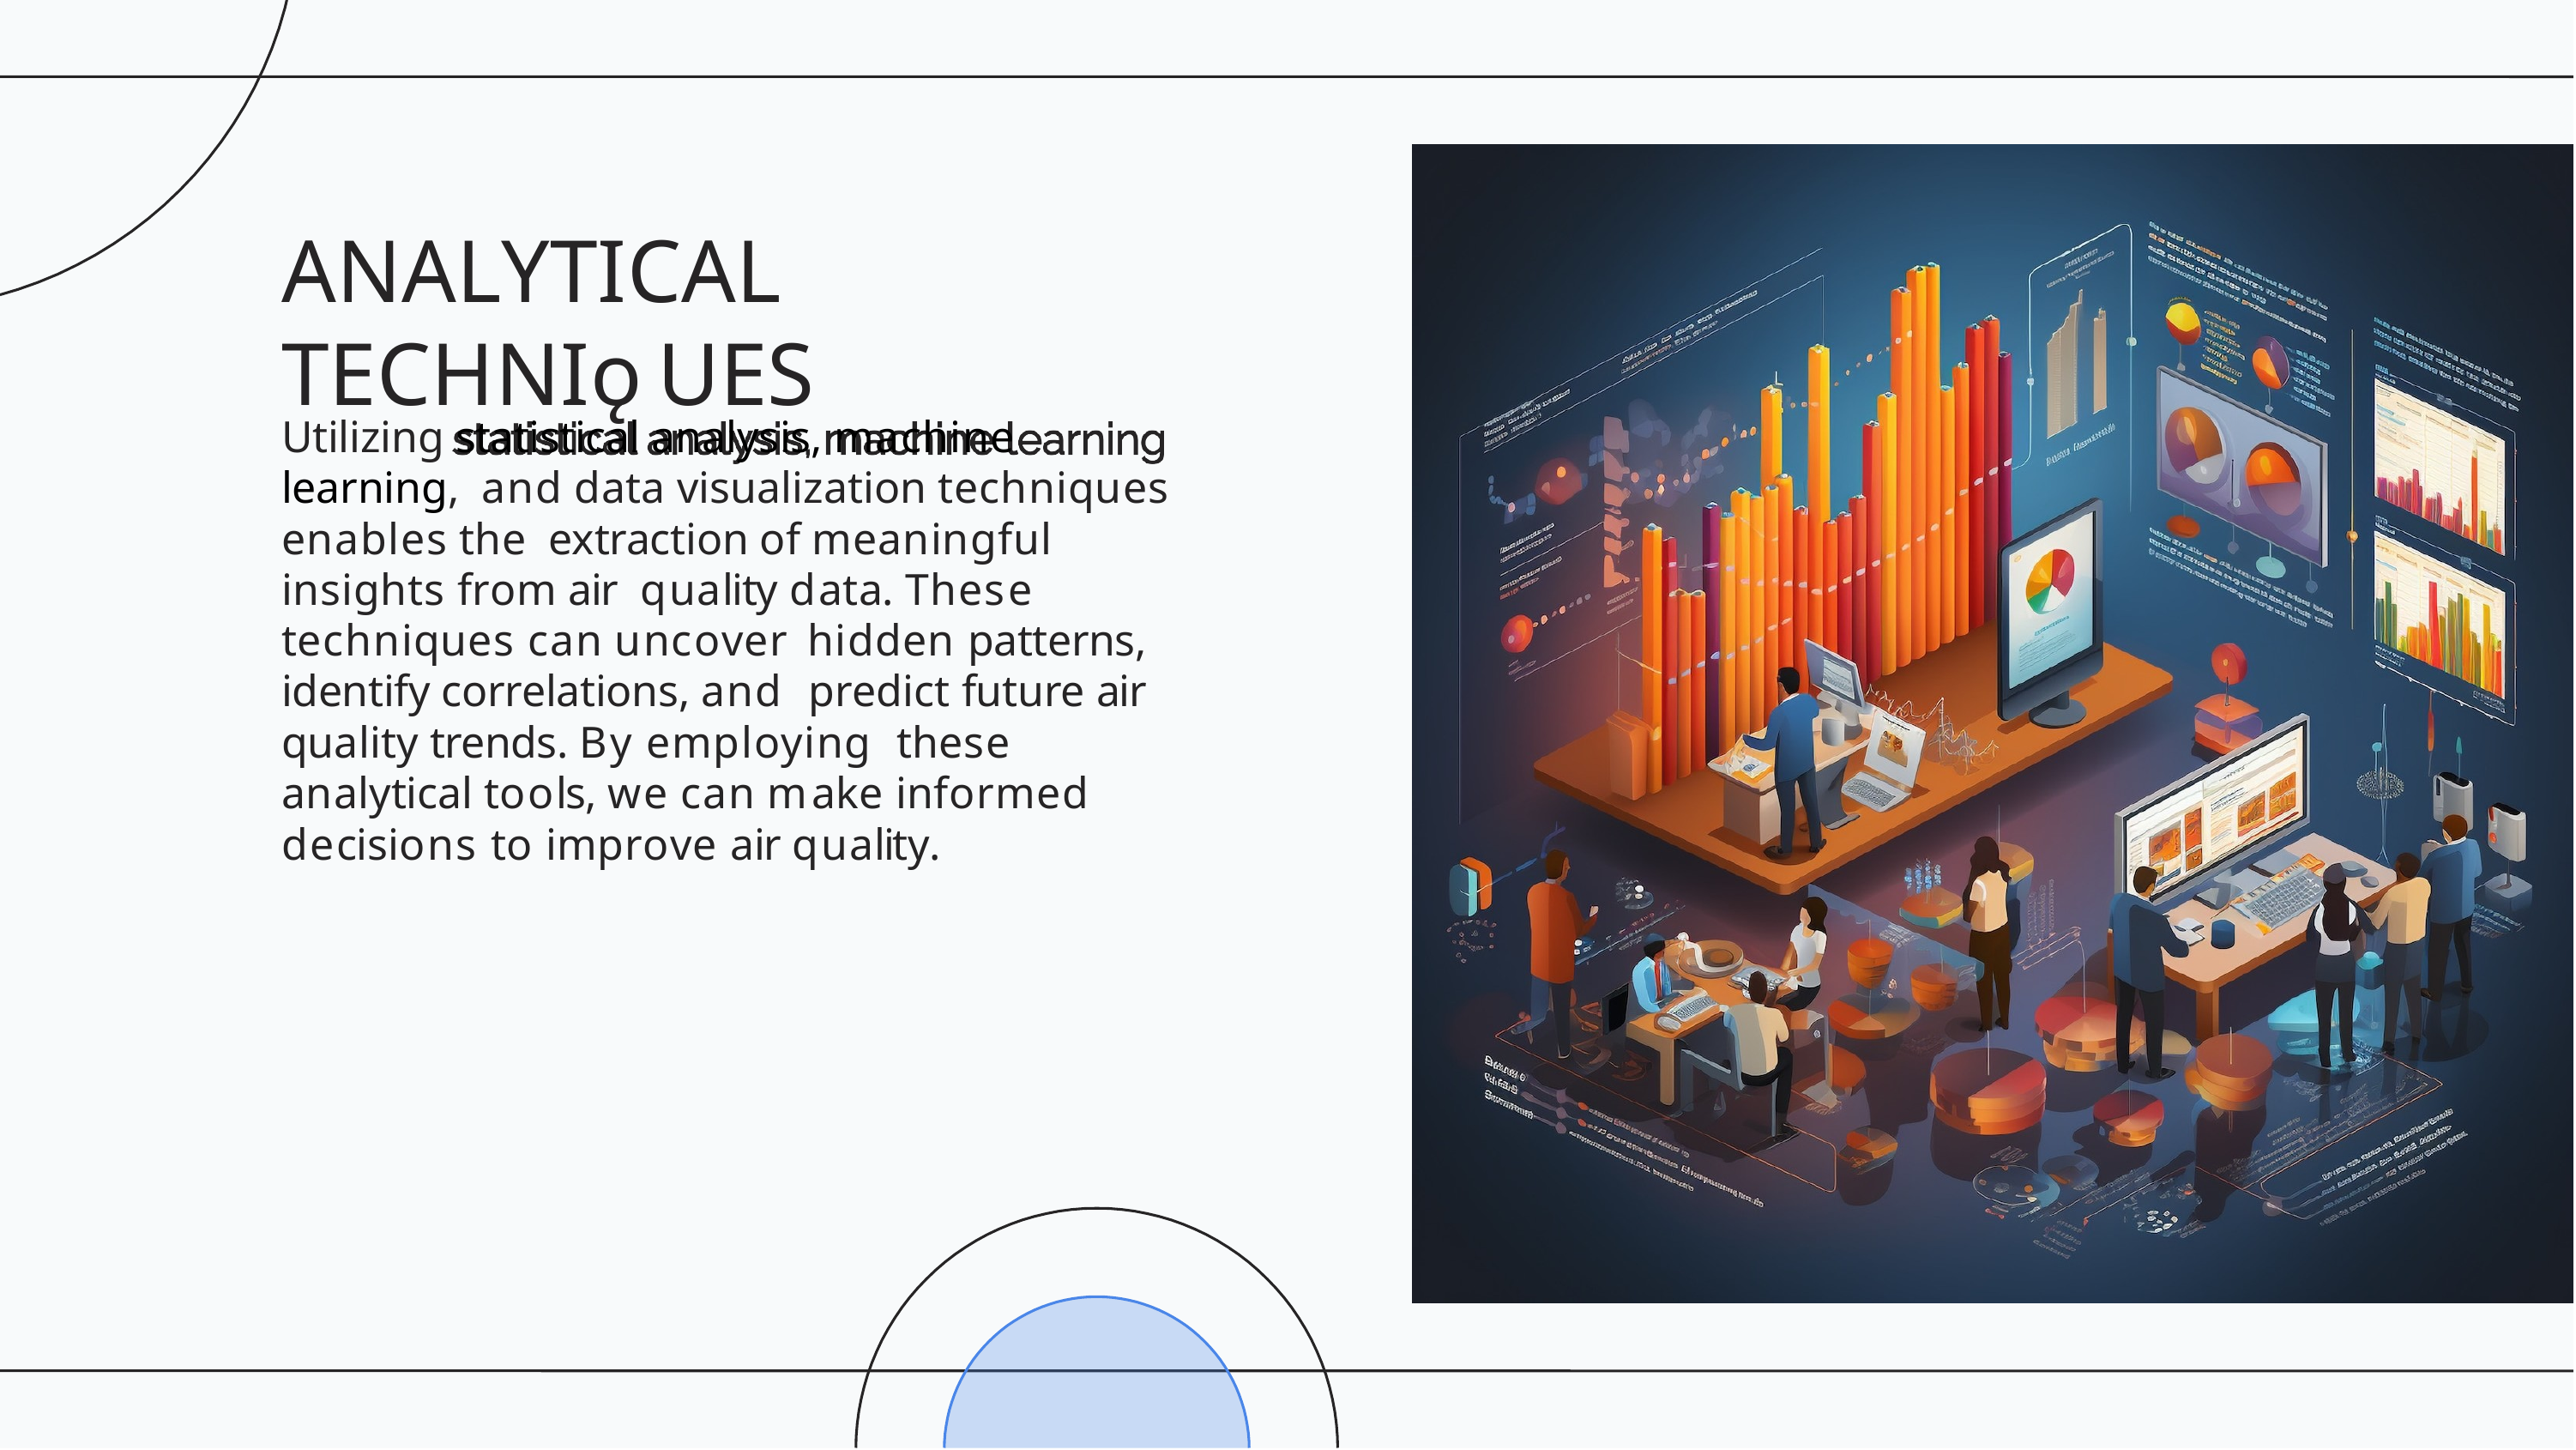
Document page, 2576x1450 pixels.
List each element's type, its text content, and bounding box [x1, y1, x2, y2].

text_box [854, 1206, 1340, 1450]
title ANALYTICAL TECHNIǫUES [280, 214, 1288, 459]
text_box [0, 0, 287, 295]
picture [1412, 144, 2574, 1303]
text_box Utilizing statistical analysis, machine learning, and data visualization techniques enables the extraction of meaningful insights from air quality data. These techniques can uncover hidden patterns, identify correlations, and predict future air quality trends. By employing these analytical tools, we can make informed decisions to improve air quality. [280, 459, 1183, 870]
picture [452, 420, 1164, 464]
